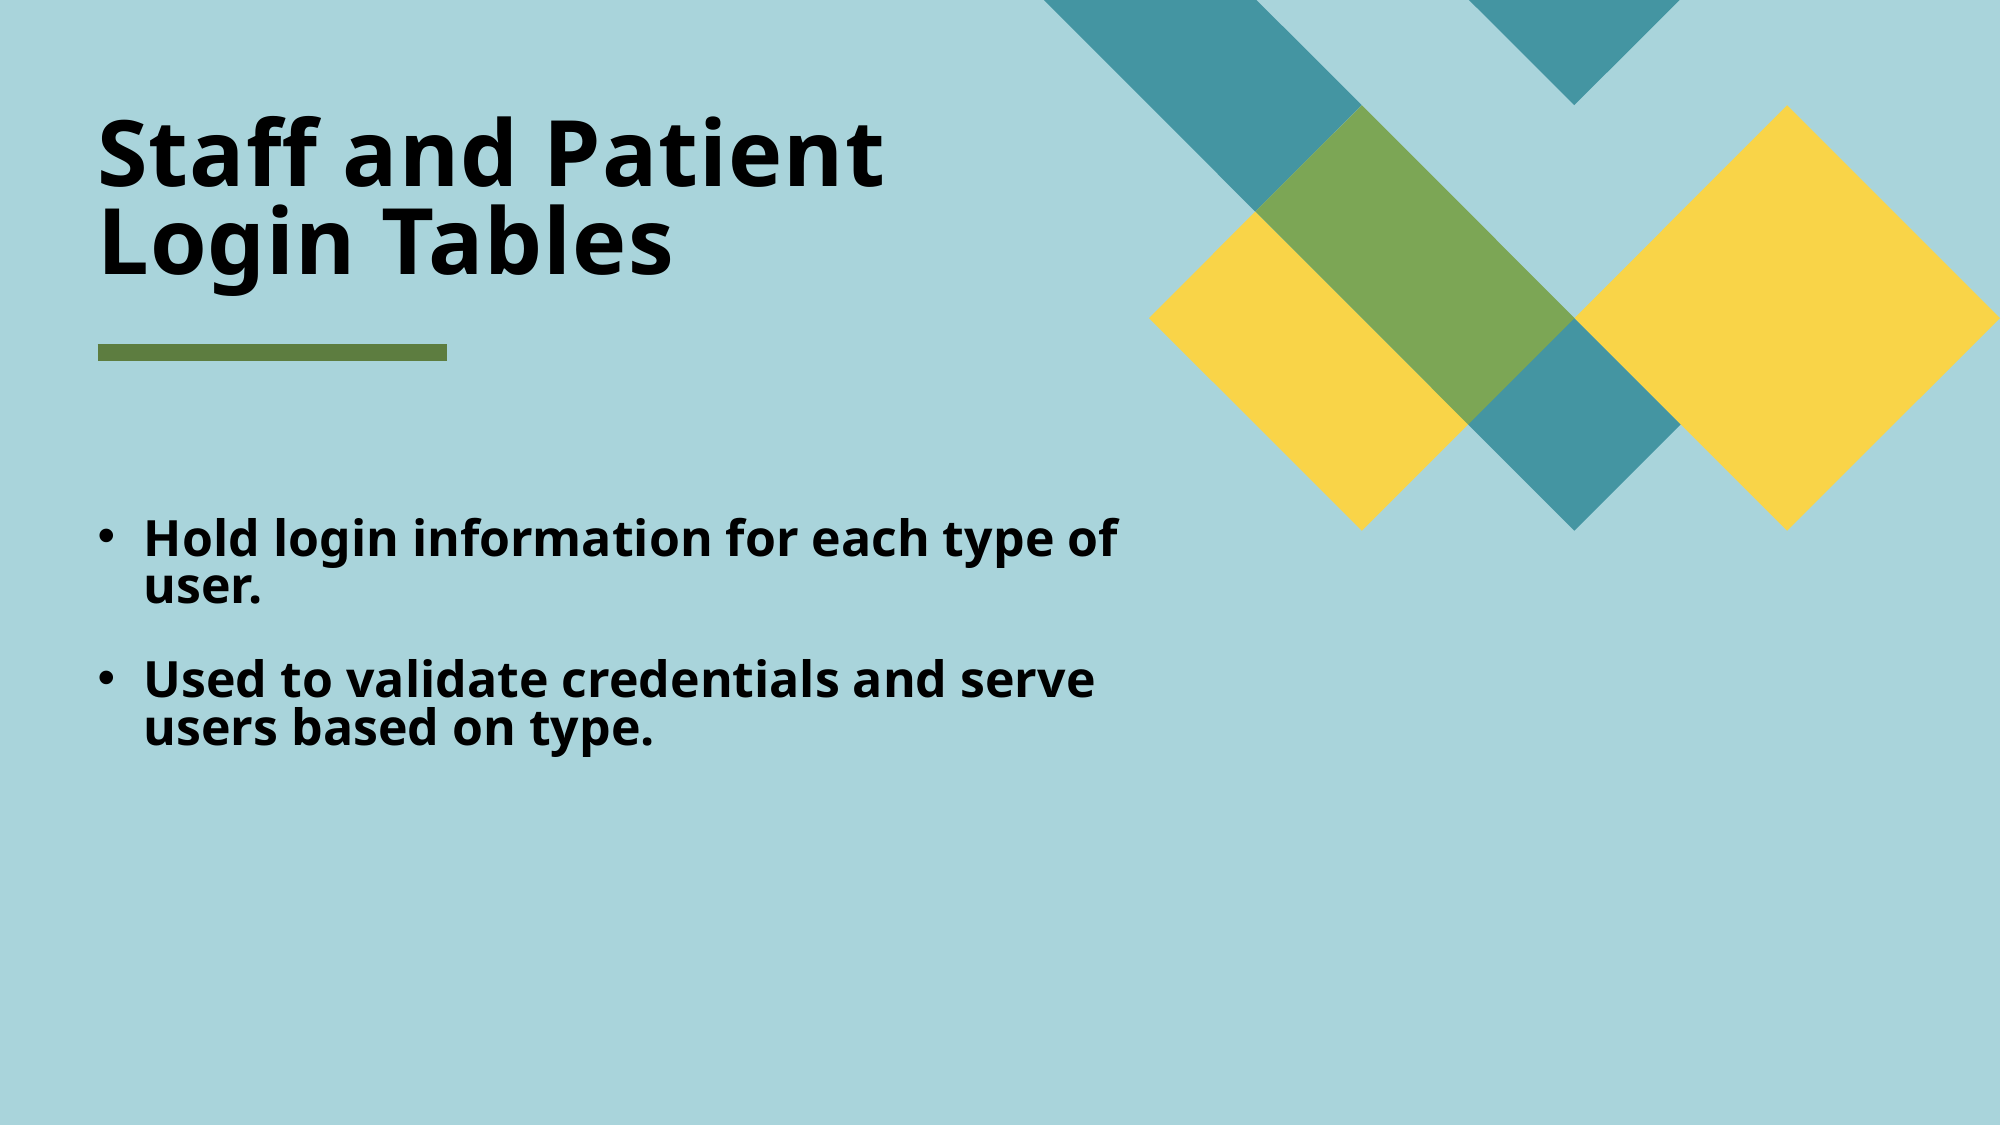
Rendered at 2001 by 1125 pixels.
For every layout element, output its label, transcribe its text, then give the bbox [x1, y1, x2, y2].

list Hold login information for each type of user. Used to validate credentials and serve users based on type. [97, 374, 1211, 983]
title Staff and Patient Login Tables [97, 31, 1211, 293]
